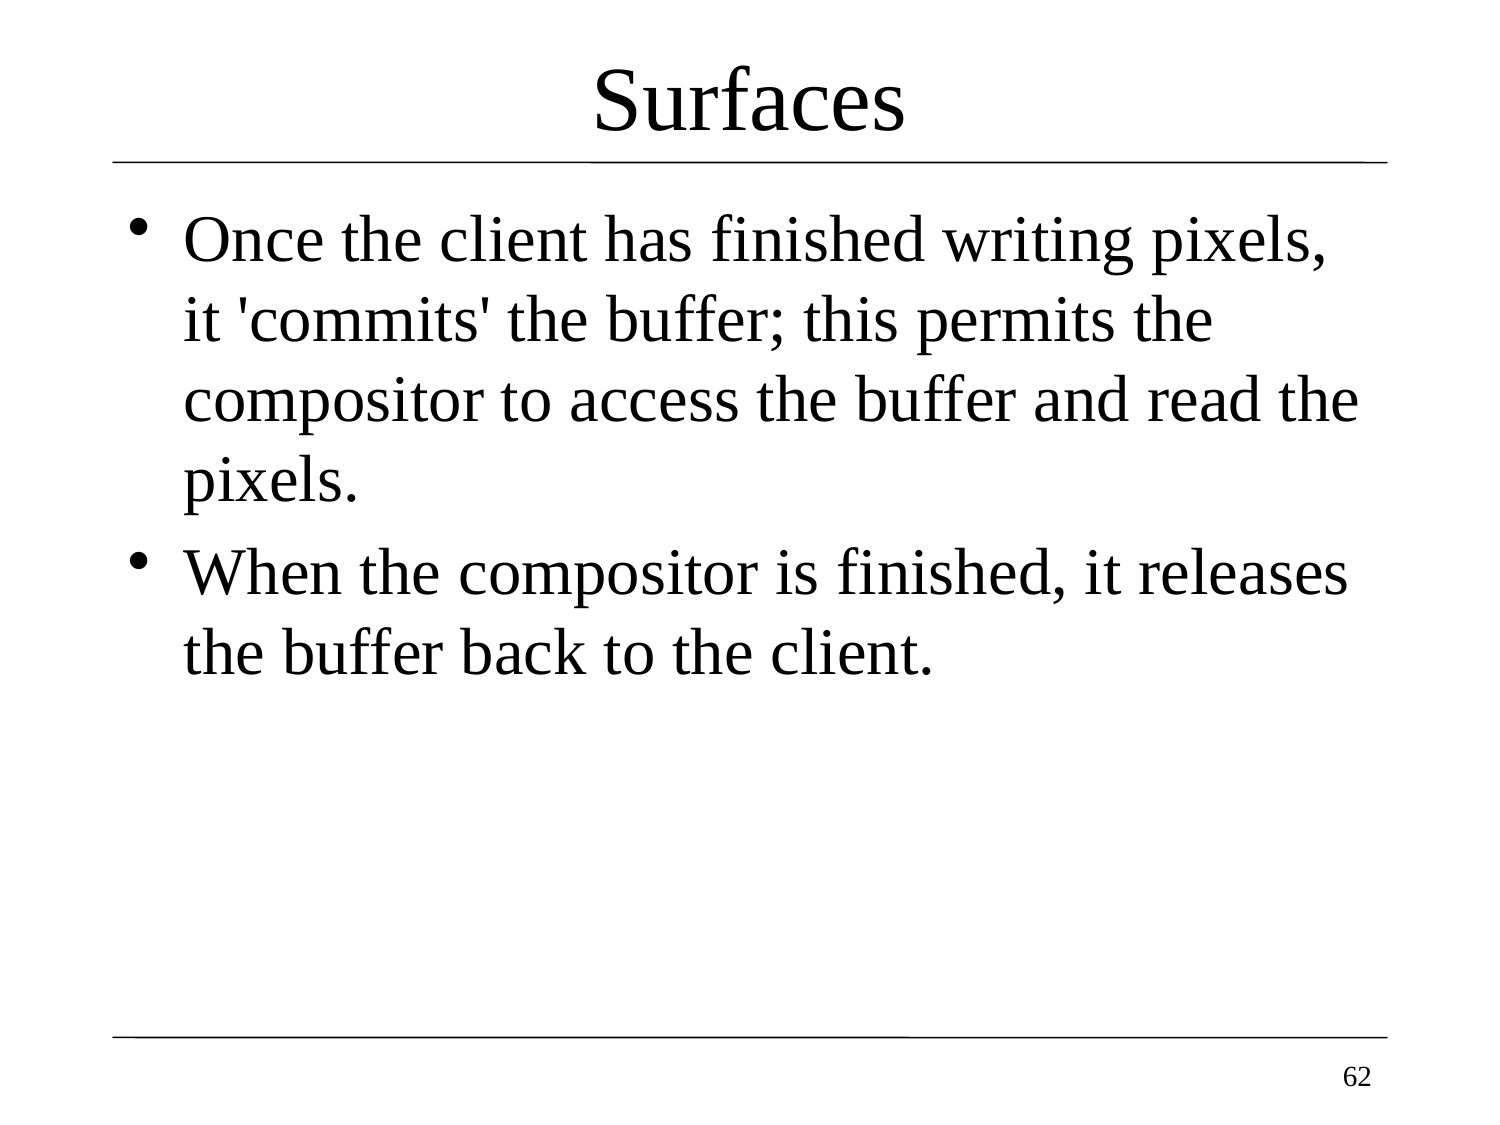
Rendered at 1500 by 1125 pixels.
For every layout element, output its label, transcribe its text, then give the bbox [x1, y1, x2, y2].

slide_number 62 [1074, 1050, 1388, 1100]
list Once the client has finished writing pixels, it 'commits' the buffer; this permits the compositor to access the buffer and read the pixels. When the compositor is finished, it releases the buffer back to the client. [112, 187, 1388, 1000]
title Surfaces [112, 37, 1388, 150]
